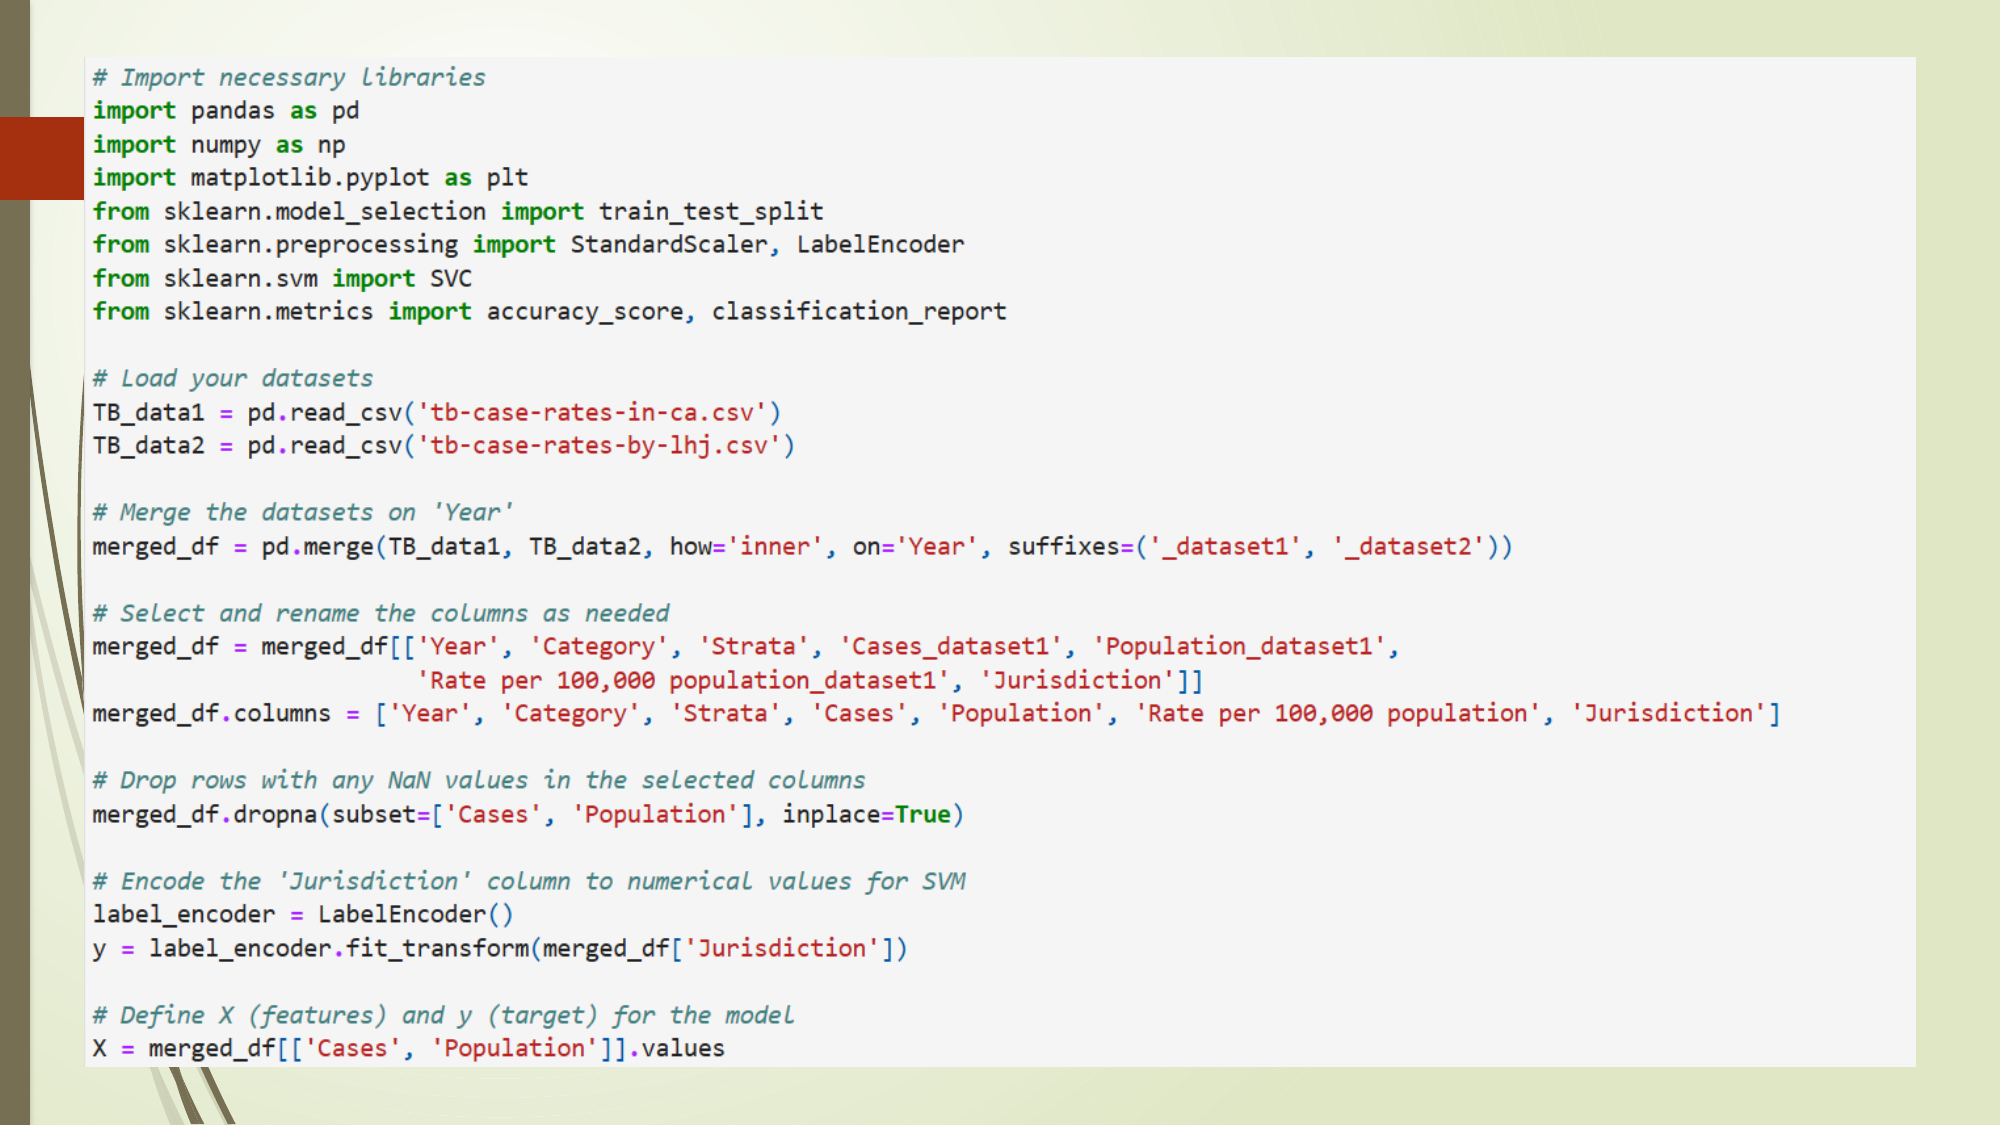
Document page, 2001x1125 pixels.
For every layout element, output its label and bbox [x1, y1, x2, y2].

picture [83, 57, 1916, 1068]
